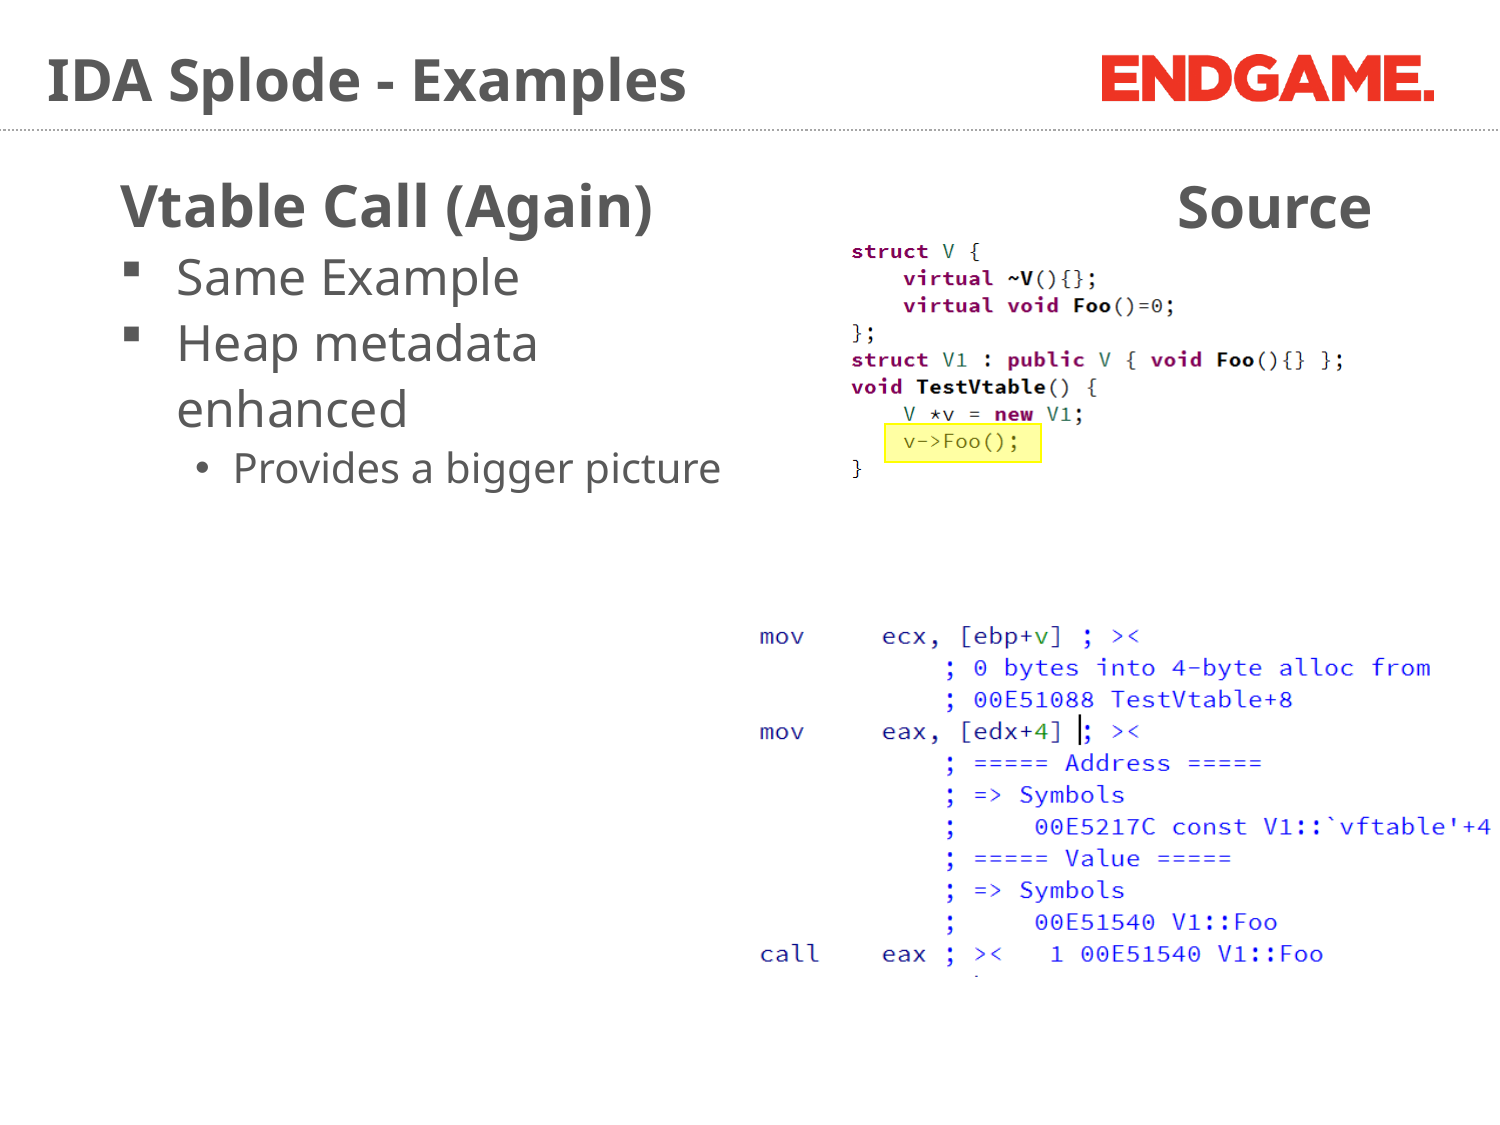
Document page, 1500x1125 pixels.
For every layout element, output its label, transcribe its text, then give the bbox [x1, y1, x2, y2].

list Source [750, 155, 1389, 493]
picture [1406, 54, 1434, 102]
list Vtable Call (Again) Same Example Heap metadata enhanced Provides a bigger picture [105, 154, 751, 1011]
picture [849, 242, 1359, 480]
picture [750, 625, 1500, 977]
title IDA Splode - Examples [33, 45, 1406, 119]
